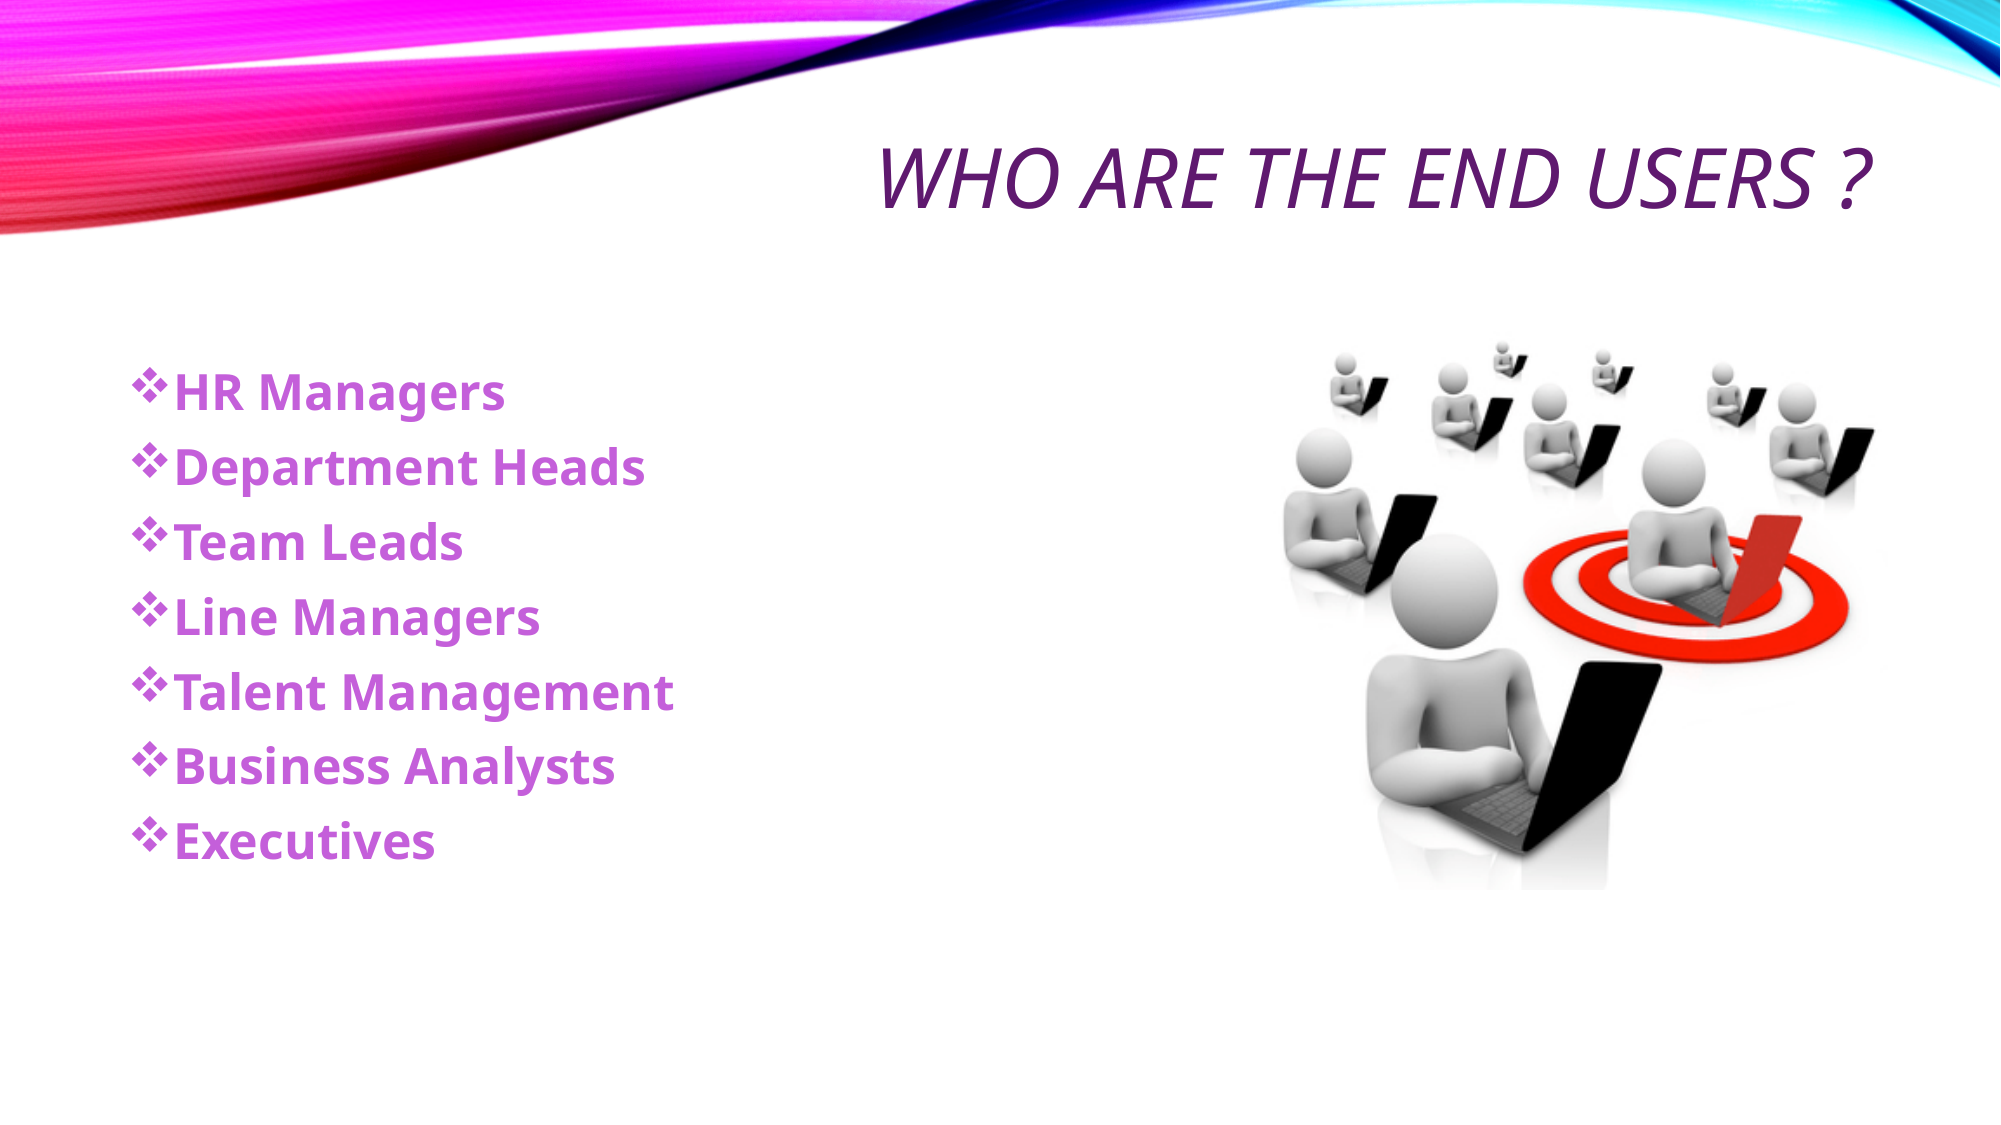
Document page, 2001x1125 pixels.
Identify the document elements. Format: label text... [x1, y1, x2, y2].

picture [1252, 316, 1888, 890]
list HR Managers Department Heads Team Leads Line Managers Talent Management Business Analysts Executives [112, 360, 1888, 1021]
title WHO ARE THE END USERS ? [474, 125, 1888, 338]
picture [1890, 0, 2000, 75]
picture [1910, 0, 2000, 45]
picture [0, 0, 2000, 237]
